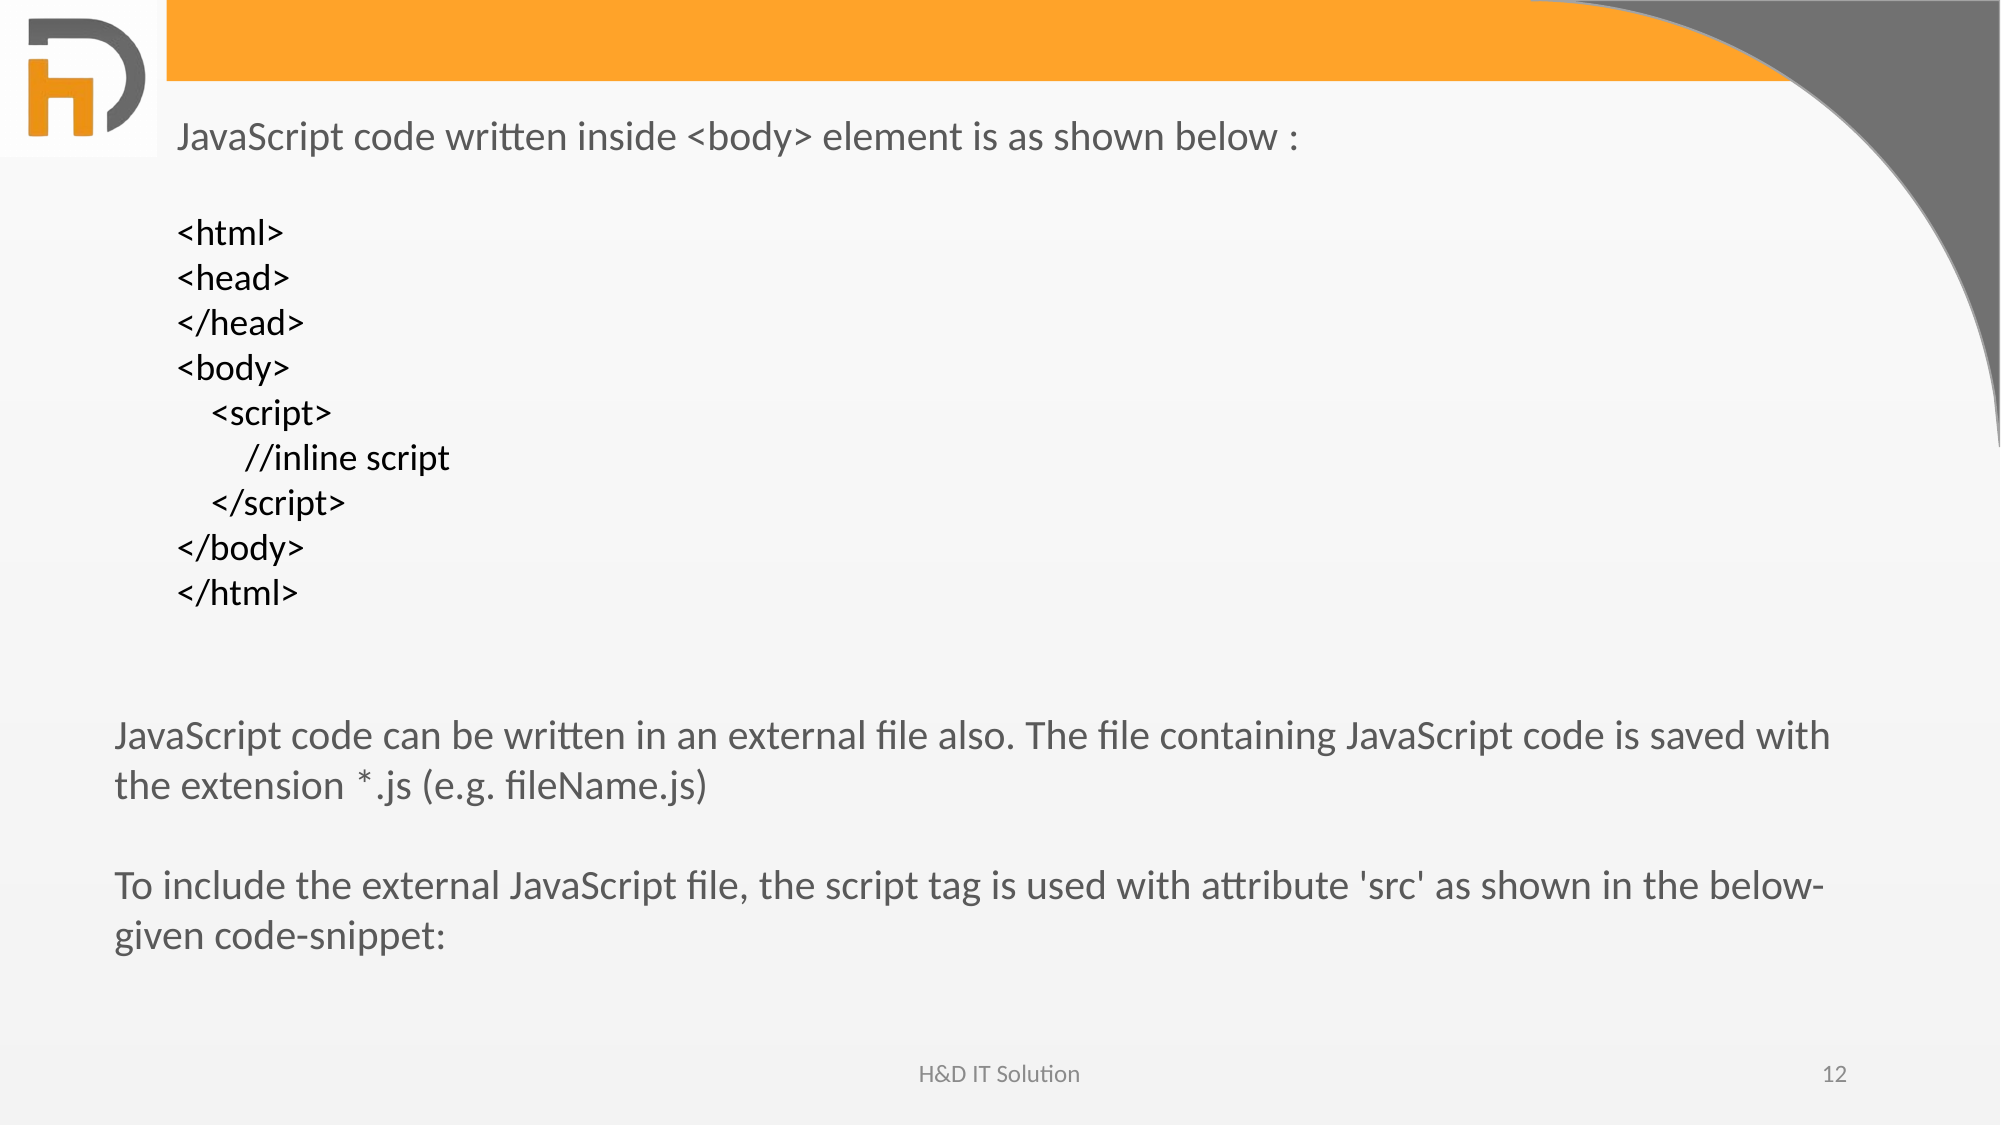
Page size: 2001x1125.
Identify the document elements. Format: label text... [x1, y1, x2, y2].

footer H&D IT Solution [662, 1042, 1338, 1103]
text_box <html> <head> </head> <body> <script> //inline script </script> </body> </html> [162, 200, 1163, 621]
picture [0, 0, 157, 157]
text_box JavaScript code written inside <body> element is as shown below : [162, 101, 1774, 167]
text_box JavaScript code can be written in an external file also. The file containing JavaScript code is saved with the extension *.js (e.g. fileName.js) To include the external JavaScript file, the script tag is used with attribute 'src' as shown in the below-given code-snippet: [99, 700, 1901, 965]
slide_number 12 [1412, 1042, 1863, 1103]
